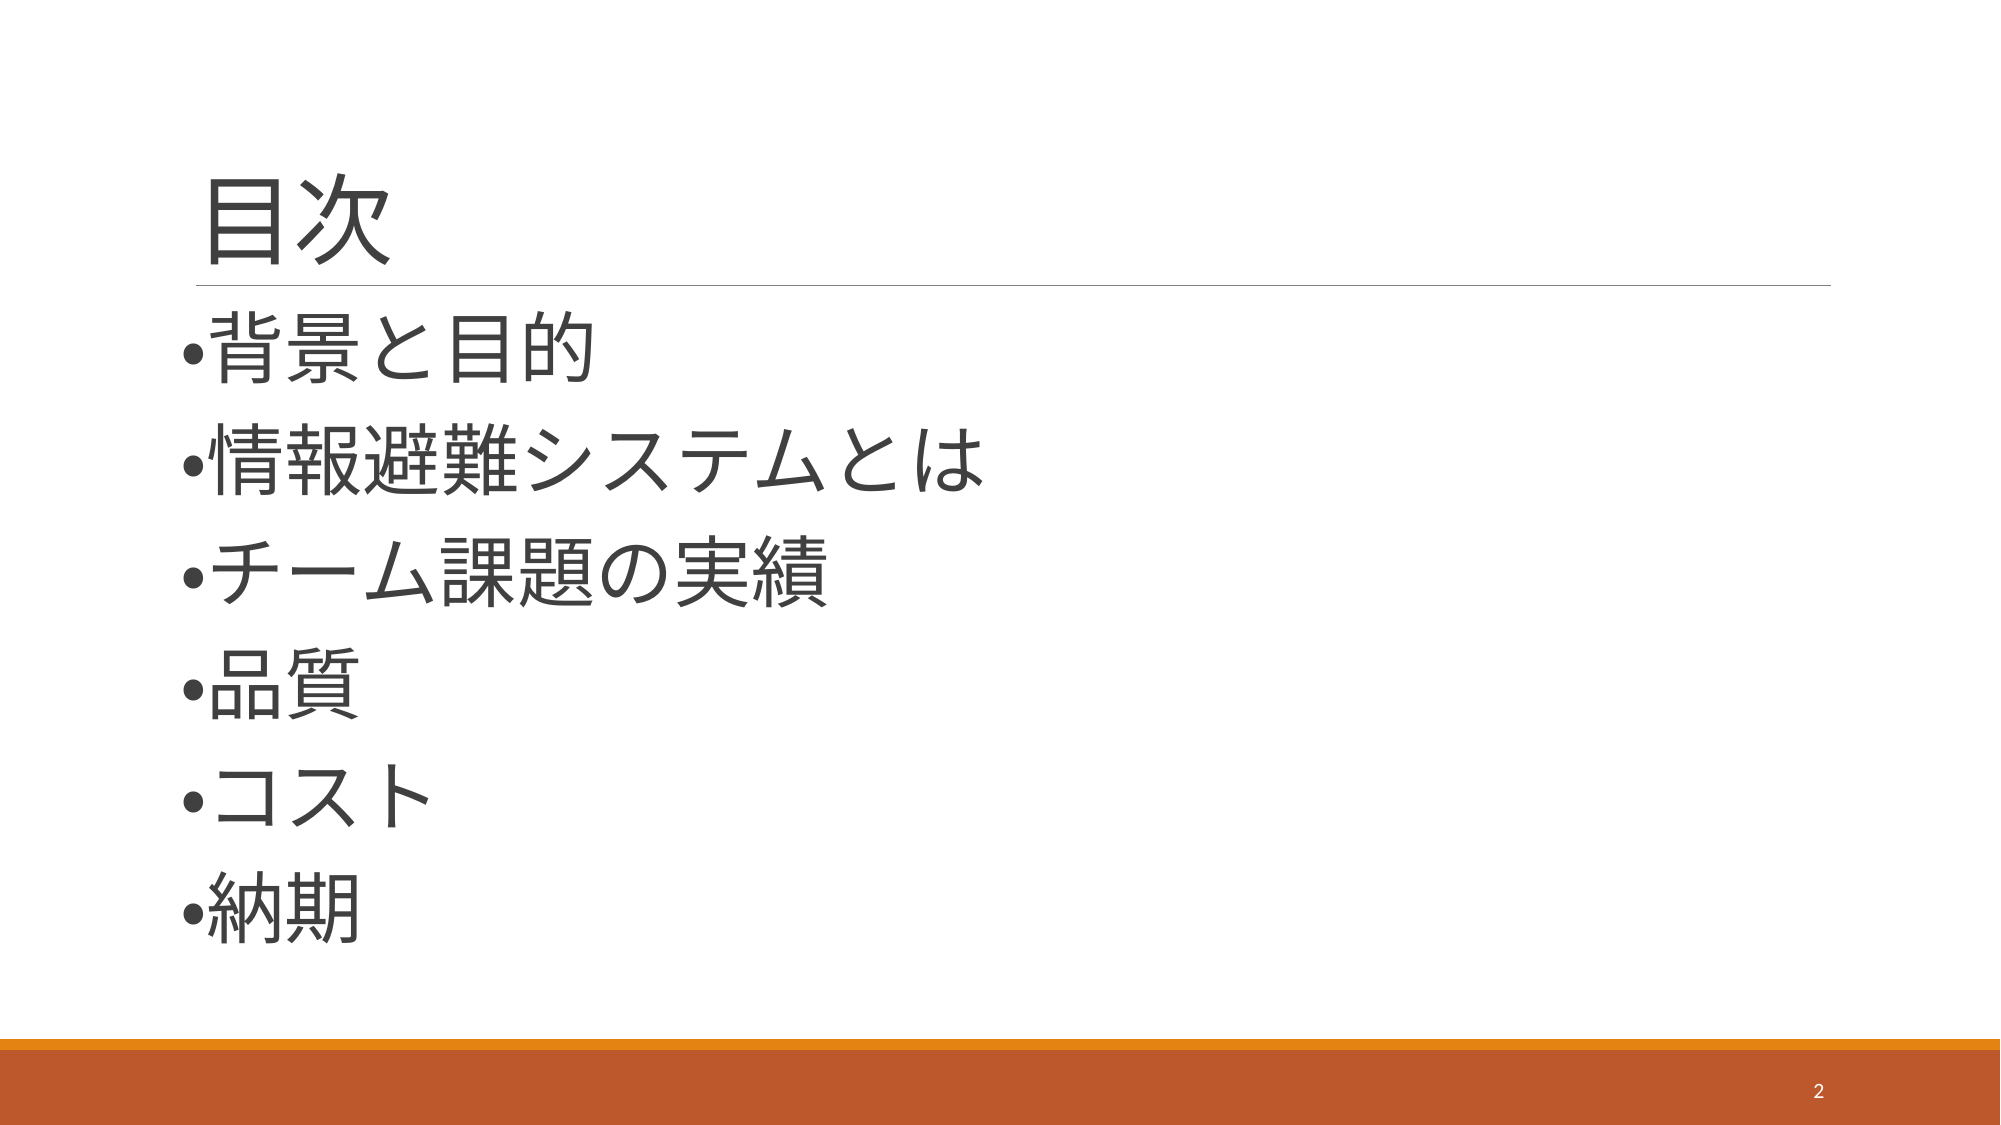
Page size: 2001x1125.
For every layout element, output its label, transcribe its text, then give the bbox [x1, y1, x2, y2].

slide_number 2 [1624, 1059, 1840, 1120]
title 目次 [180, 47, 1830, 285]
list ・背景と目的 ・情報避難システムとは ・チーム課題の実績 ・品質 ・コスト ・納期 [180, 302, 1830, 963]
